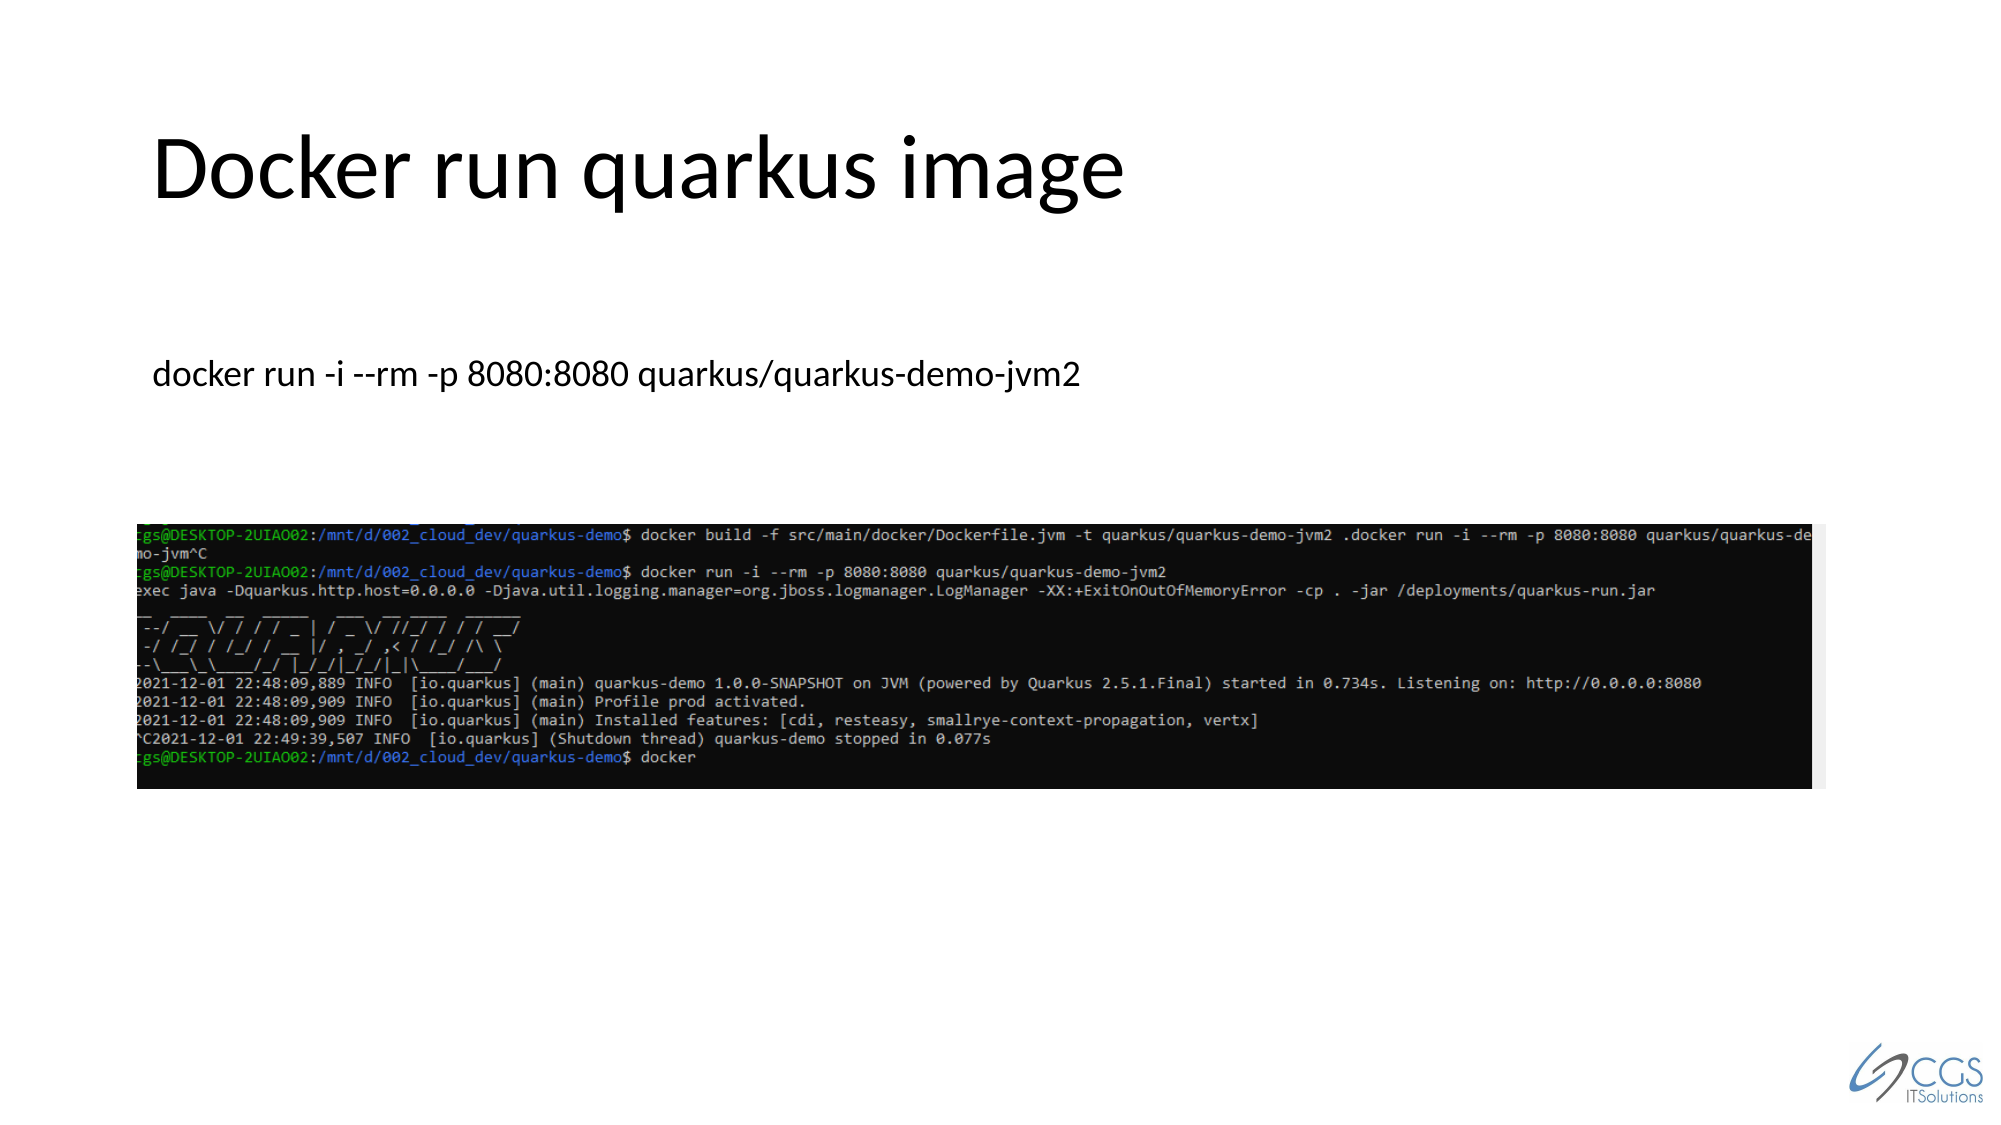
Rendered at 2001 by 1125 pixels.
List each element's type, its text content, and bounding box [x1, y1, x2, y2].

picture [1849, 1042, 1983, 1103]
text_box docker run -i --rm -p 8080:8080 quarkus/quarkus-demo-jvm2 [137, 341, 1107, 402]
picture [137, 524, 1827, 789]
list [137, 299, 1863, 1014]
title Docker run quarkus image [137, 59, 1863, 278]
